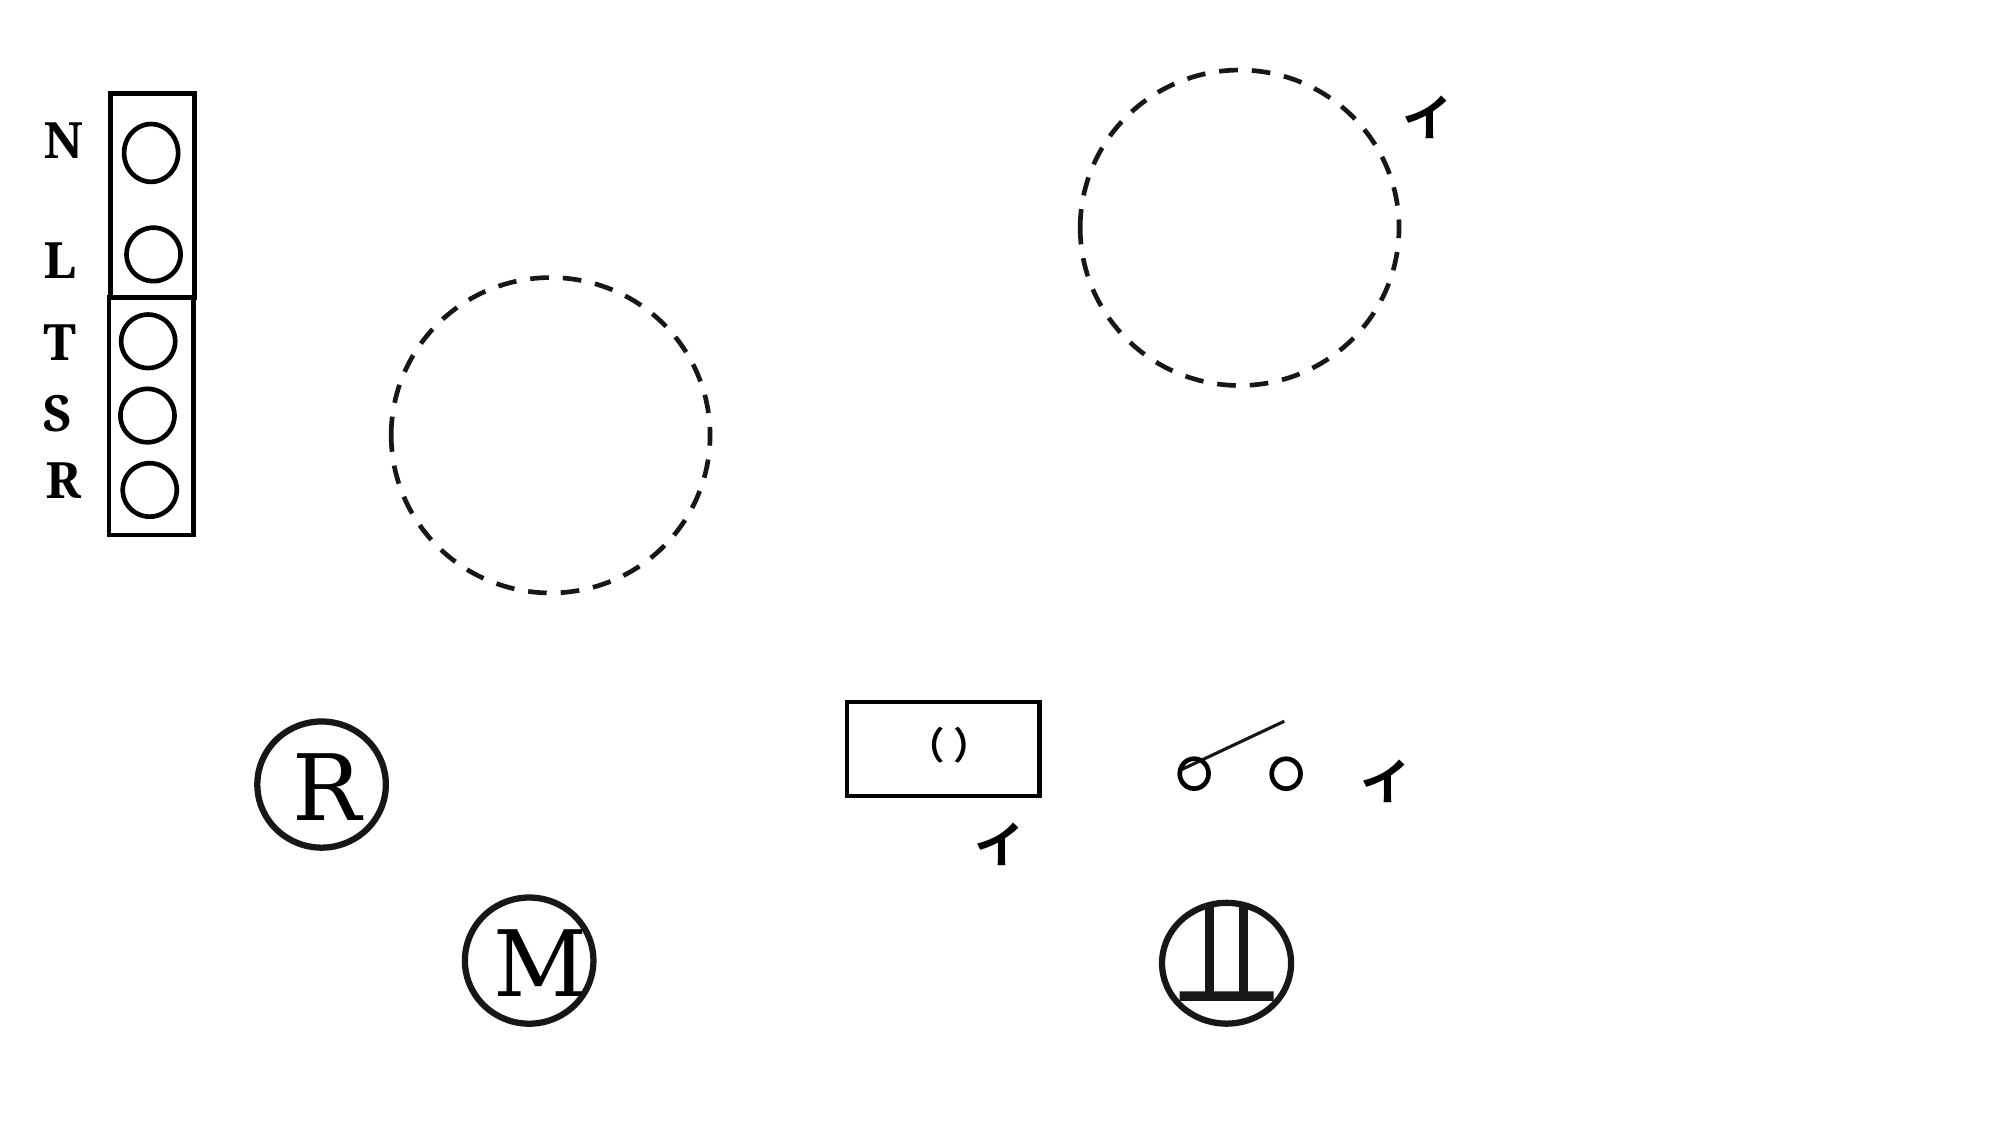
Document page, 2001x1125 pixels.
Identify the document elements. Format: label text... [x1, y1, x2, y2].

text_box R [277, 721, 366, 846]
text_box [123, 122, 180, 183]
text_box [125, 226, 182, 283]
text_box [1079, 69, 1401, 387]
text_box イ [1345, 743, 1426, 818]
text_box [1160, 905, 1293, 1025]
text_box [1178, 767, 1210, 790]
text_box [1213, 901, 1240, 991]
text_box [567, 908, 595, 1013]
text_box [109, 92, 196, 299]
text_box イ [960, 806, 1040, 881]
text_box （ ） [892, 714, 1019, 791]
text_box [1180, 721, 1285, 770]
text_box [256, 737, 277, 832]
text_box （） [846, 701, 1040, 797]
text_box [366, 737, 387, 832]
text_box T [28, 303, 92, 373]
text_box N L [28, 100, 98, 296]
text_box R [30, 441, 96, 517]
text_box [1270, 757, 1302, 790]
text_box M [478, 897, 567, 1023]
text_box [390, 276, 712, 594]
text_box [119, 387, 176, 444]
text_box [108, 297, 195, 536]
text_box [120, 313, 177, 370]
text_box [463, 920, 478, 1001]
text_box S [27, 373, 93, 449]
text_box イ [1387, 79, 1468, 154]
